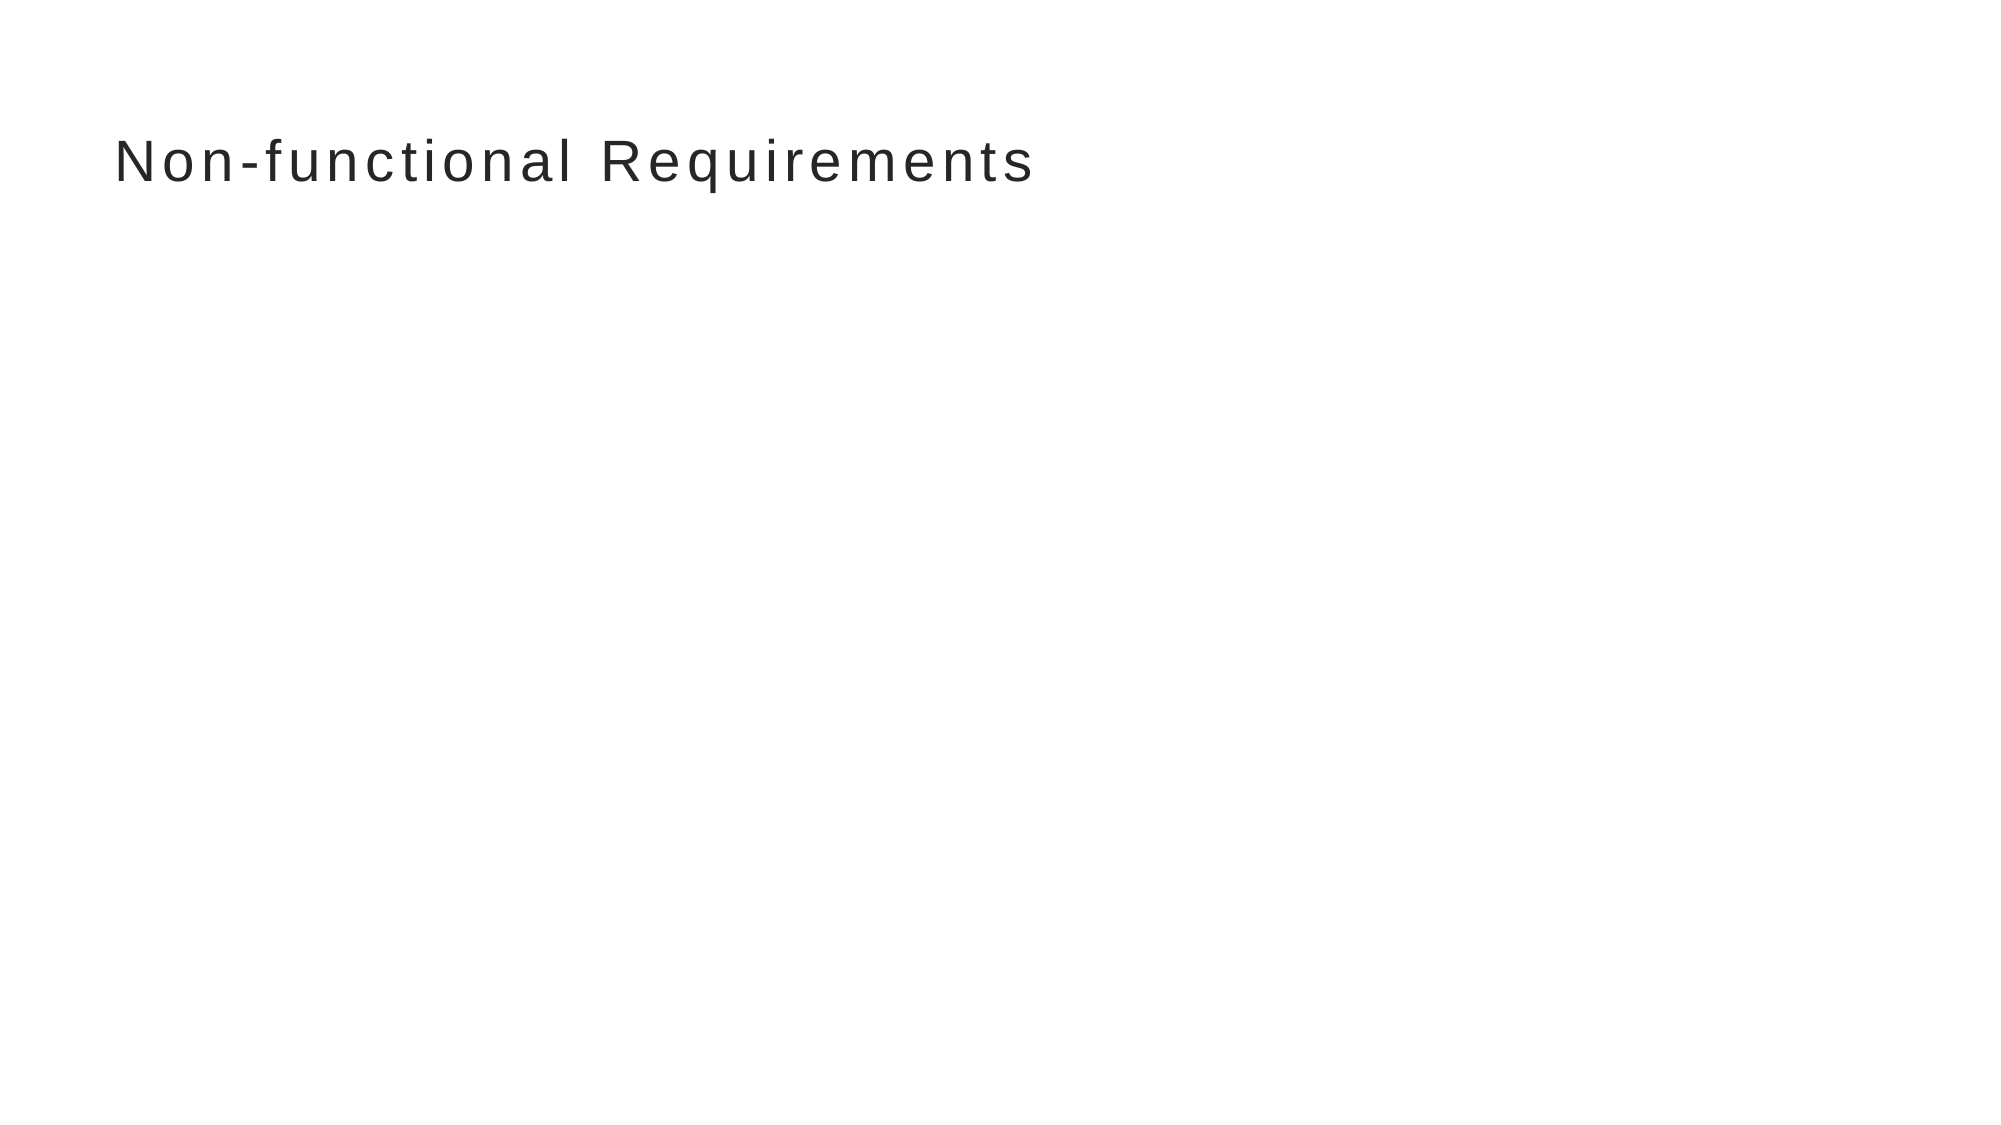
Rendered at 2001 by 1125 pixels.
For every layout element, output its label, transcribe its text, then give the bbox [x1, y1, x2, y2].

title Non-functional Requirements [99, 99, 1900, 216]
